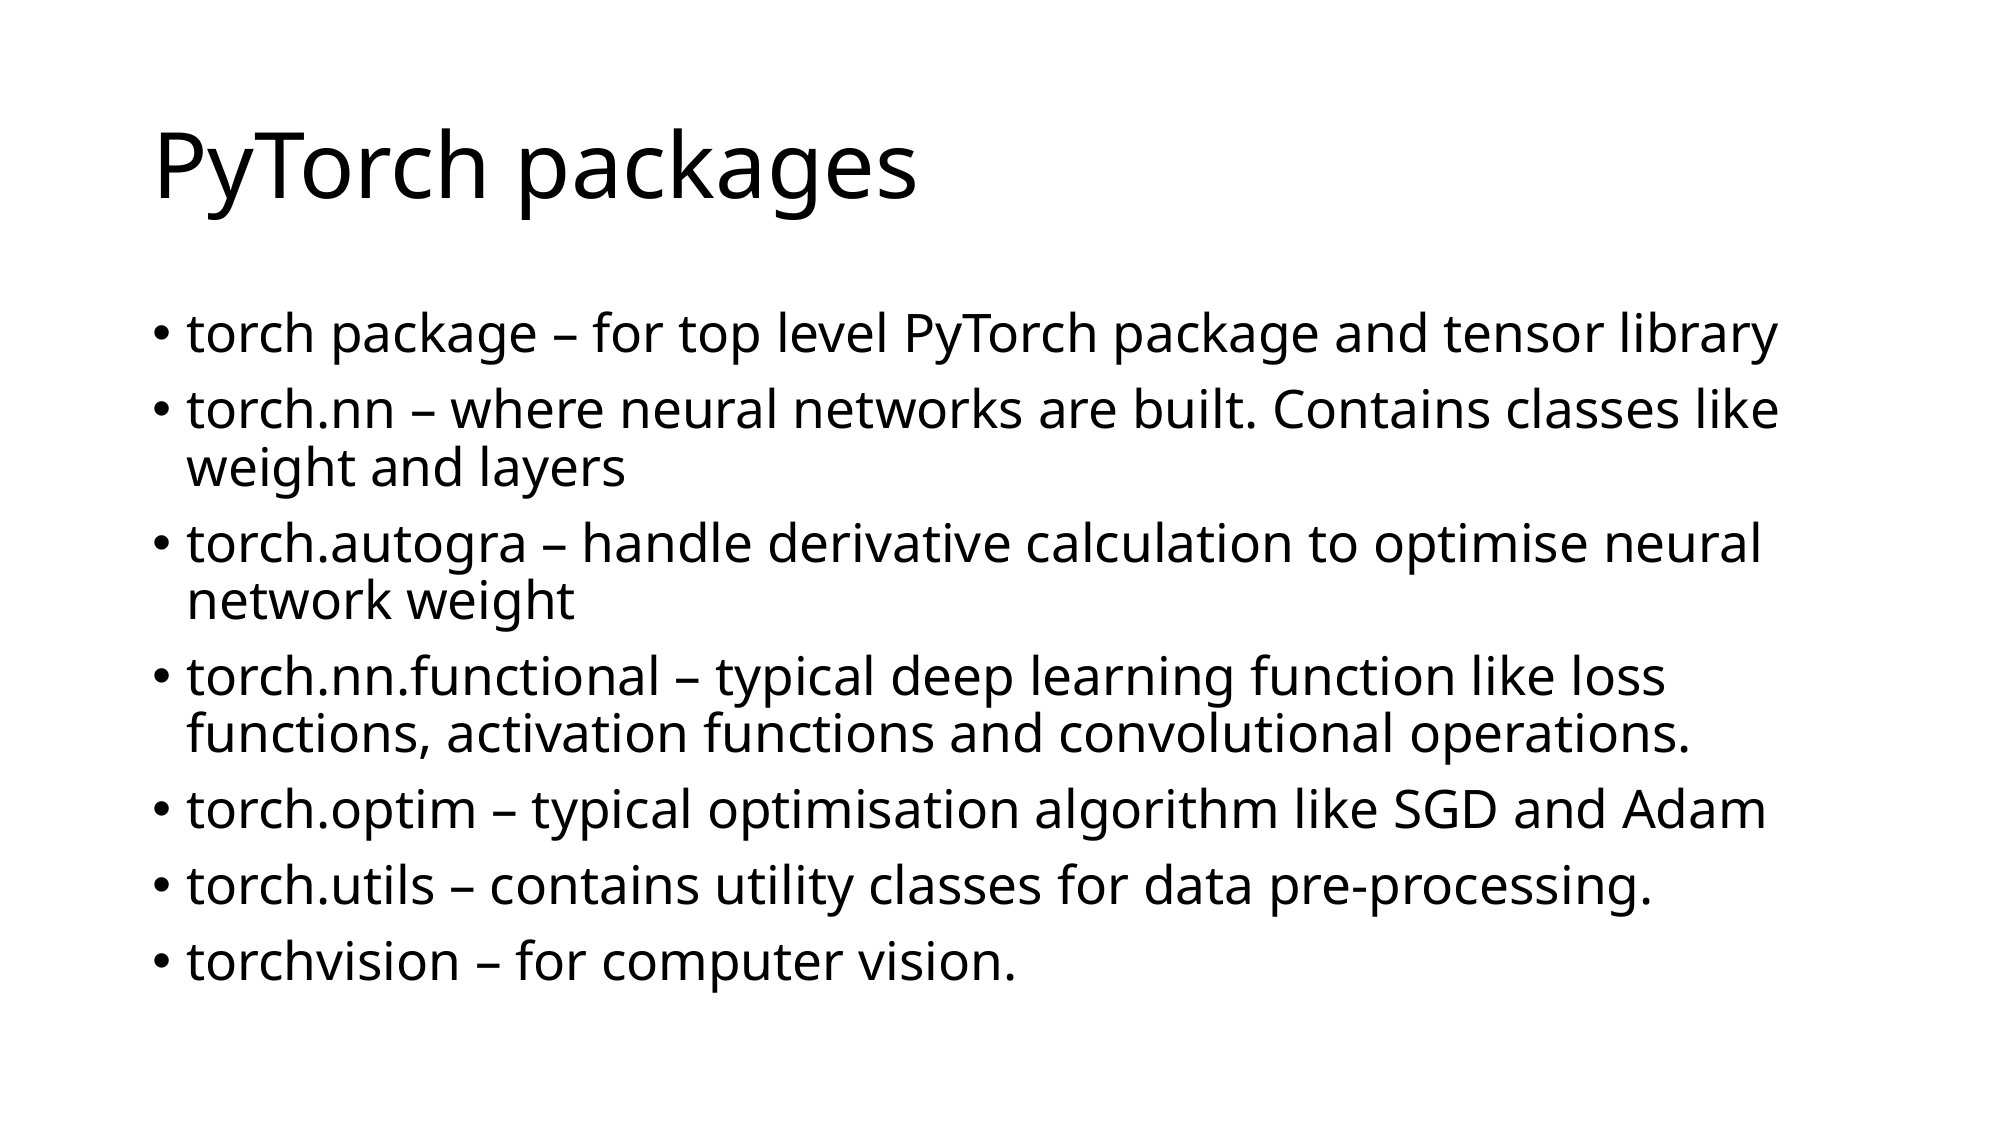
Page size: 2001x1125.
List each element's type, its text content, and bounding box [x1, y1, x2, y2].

title PyTorch packages [137, 59, 1863, 278]
list torch package – for top level PyTorch package and tensor library torch.nn – where neural networks are built. Contains classes like weight and layers torch.autogra – handle derivative calculation to optimise neural network weight torch.nn.functional – typical deep learning function like loss functions, activation functions and convolutional operations. torch.optim – typical optimisation algorithm like SGD and Adam torch.utils – contains utility classes for data pre-processing. torchvision – for computer vision. [137, 299, 1863, 1014]
